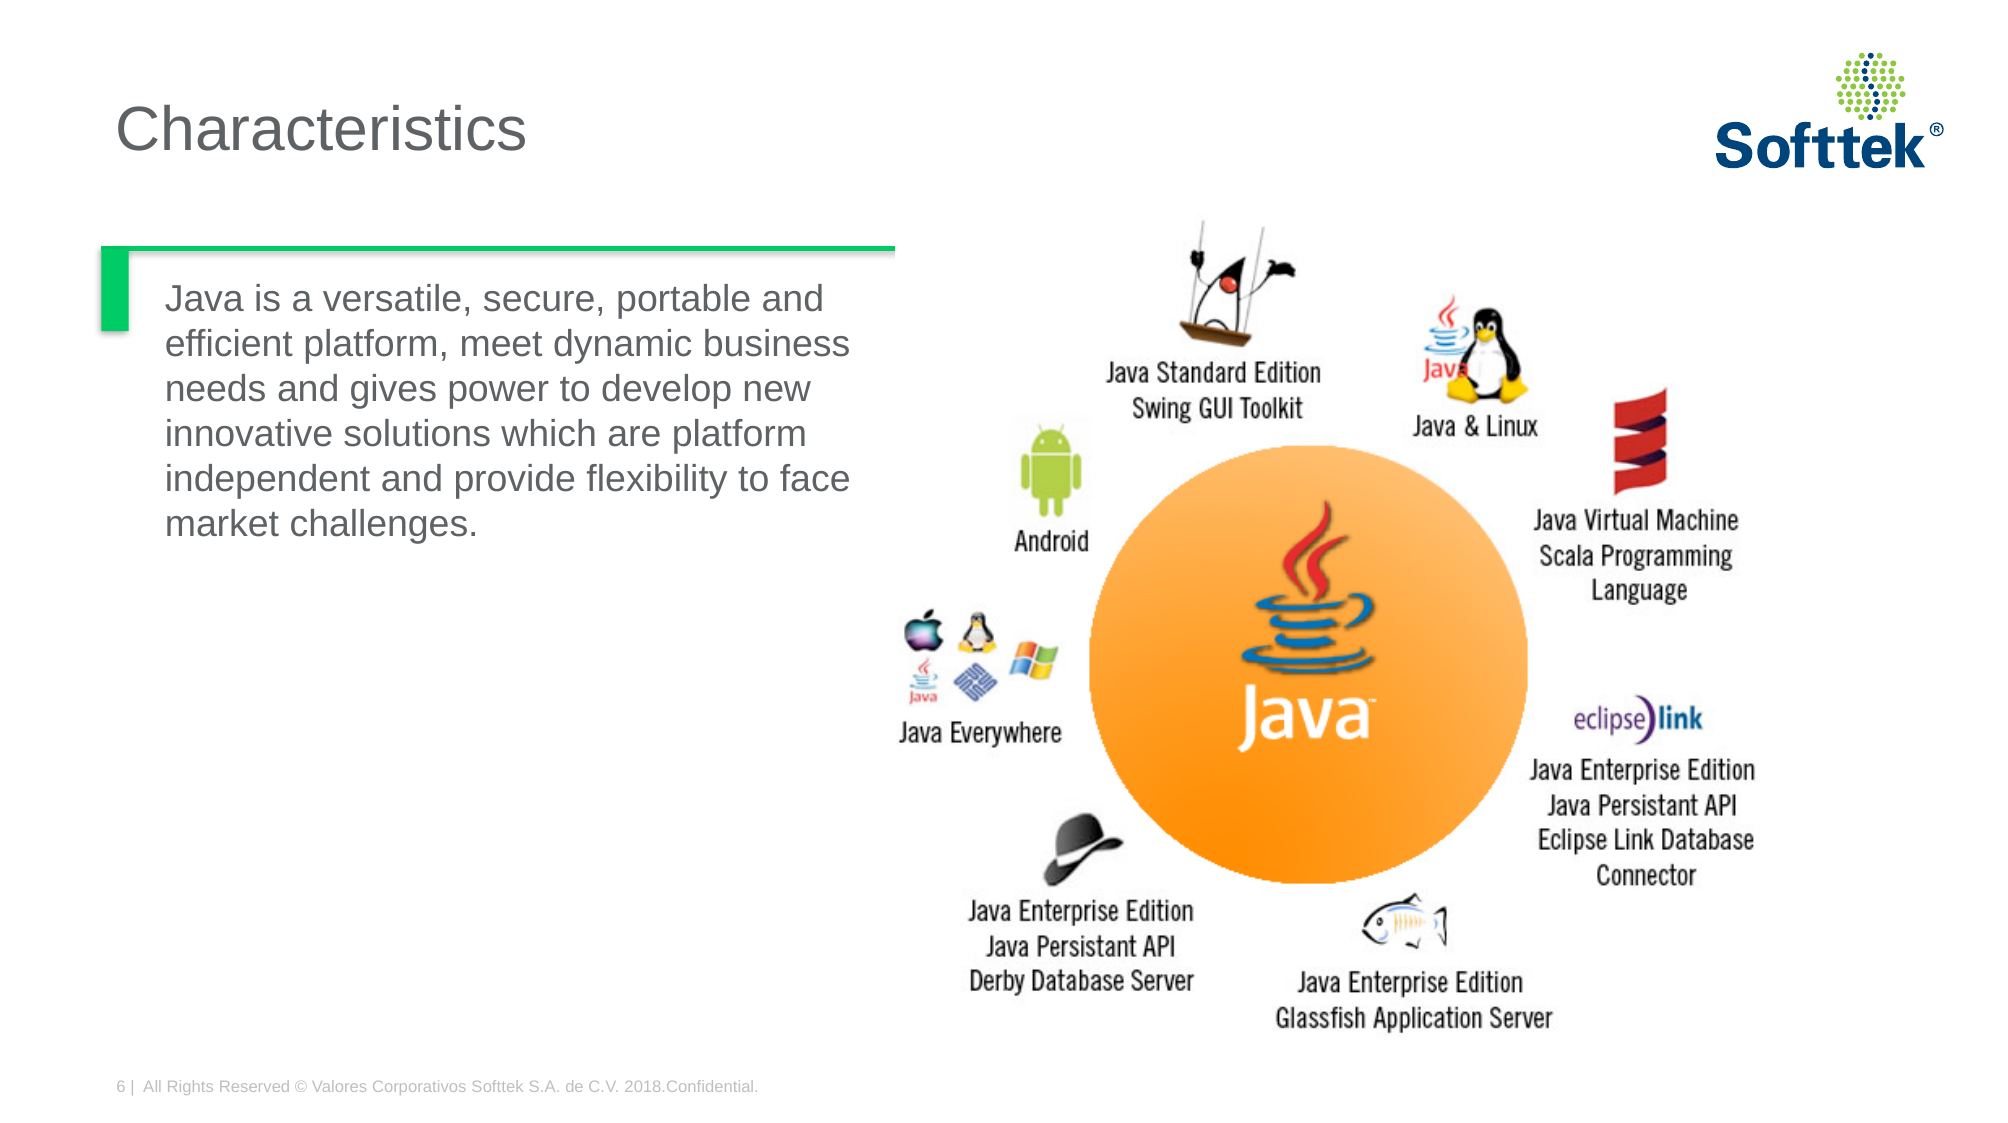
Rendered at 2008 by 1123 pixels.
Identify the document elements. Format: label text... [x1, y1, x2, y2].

text_box Java is a versatile, secure, portable and efficient platform, meet dynamic business needs and gives power to develop new innovative solutions which are platform independent and provide flexibility to face market challenges. [150, 340, 890, 597]
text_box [101, 248, 890, 332]
picture [895, 210, 1760, 1038]
title Characteristics [100, 31, 1681, 171]
